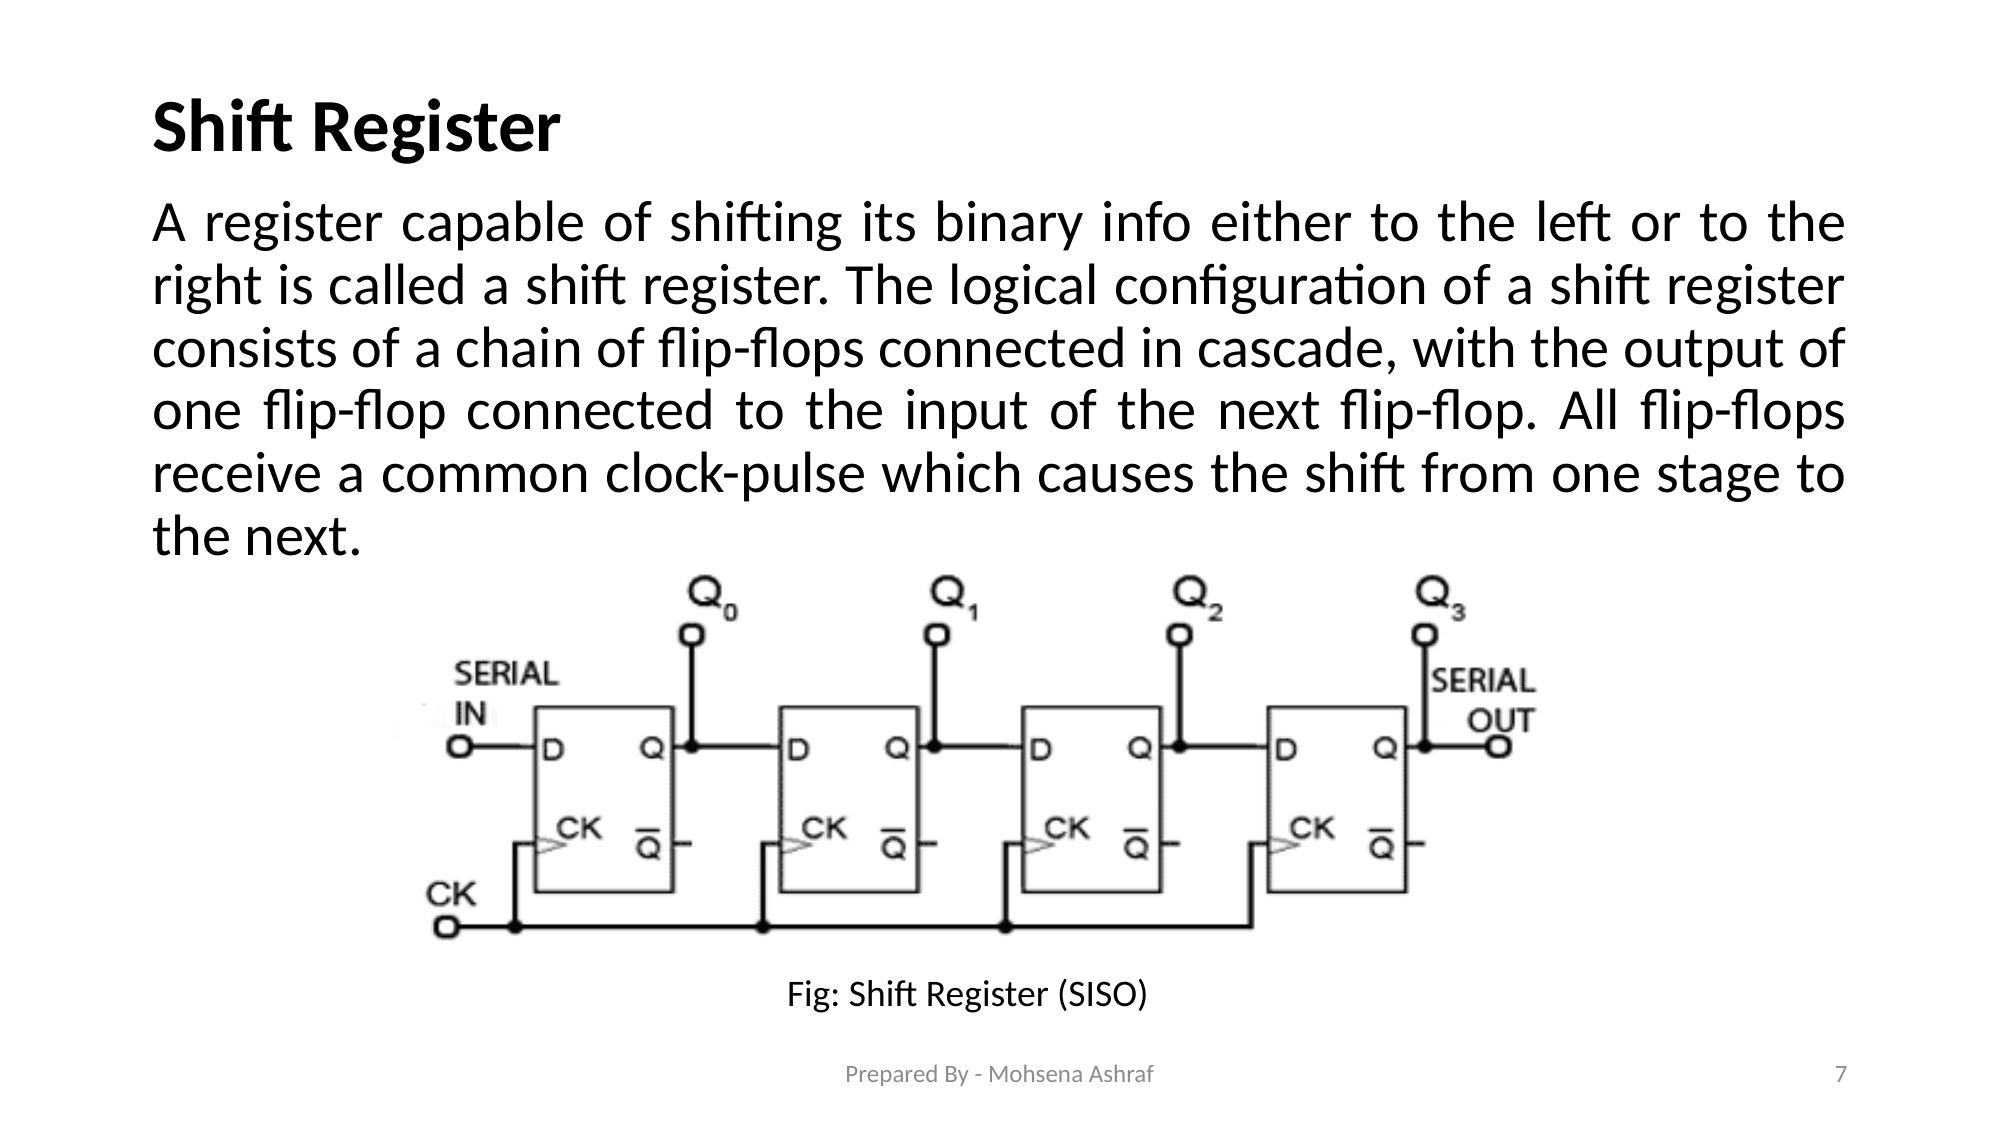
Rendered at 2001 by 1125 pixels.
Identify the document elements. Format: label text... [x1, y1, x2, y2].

slide_number 7 [1412, 1042, 1863, 1103]
footer Prepared By - Mohsena Ashraf [662, 1042, 1338, 1103]
text_box Fig: Shift Register (SISO) [772, 961, 1328, 1022]
list A register capable of shifting its binary info either to the left or to the right is called a shift register. The logical configuration of a shift register consists of a chain of flip-flops connected in cascade, with the output of one flip-flop connected to the input of the next flip-flop. All flip-flops receive a common clock-pulse which causes the shift from one stage to the next. [137, 183, 1863, 942]
picture [383, 560, 1562, 956]
title Shift Register [137, 18, 1863, 183]
